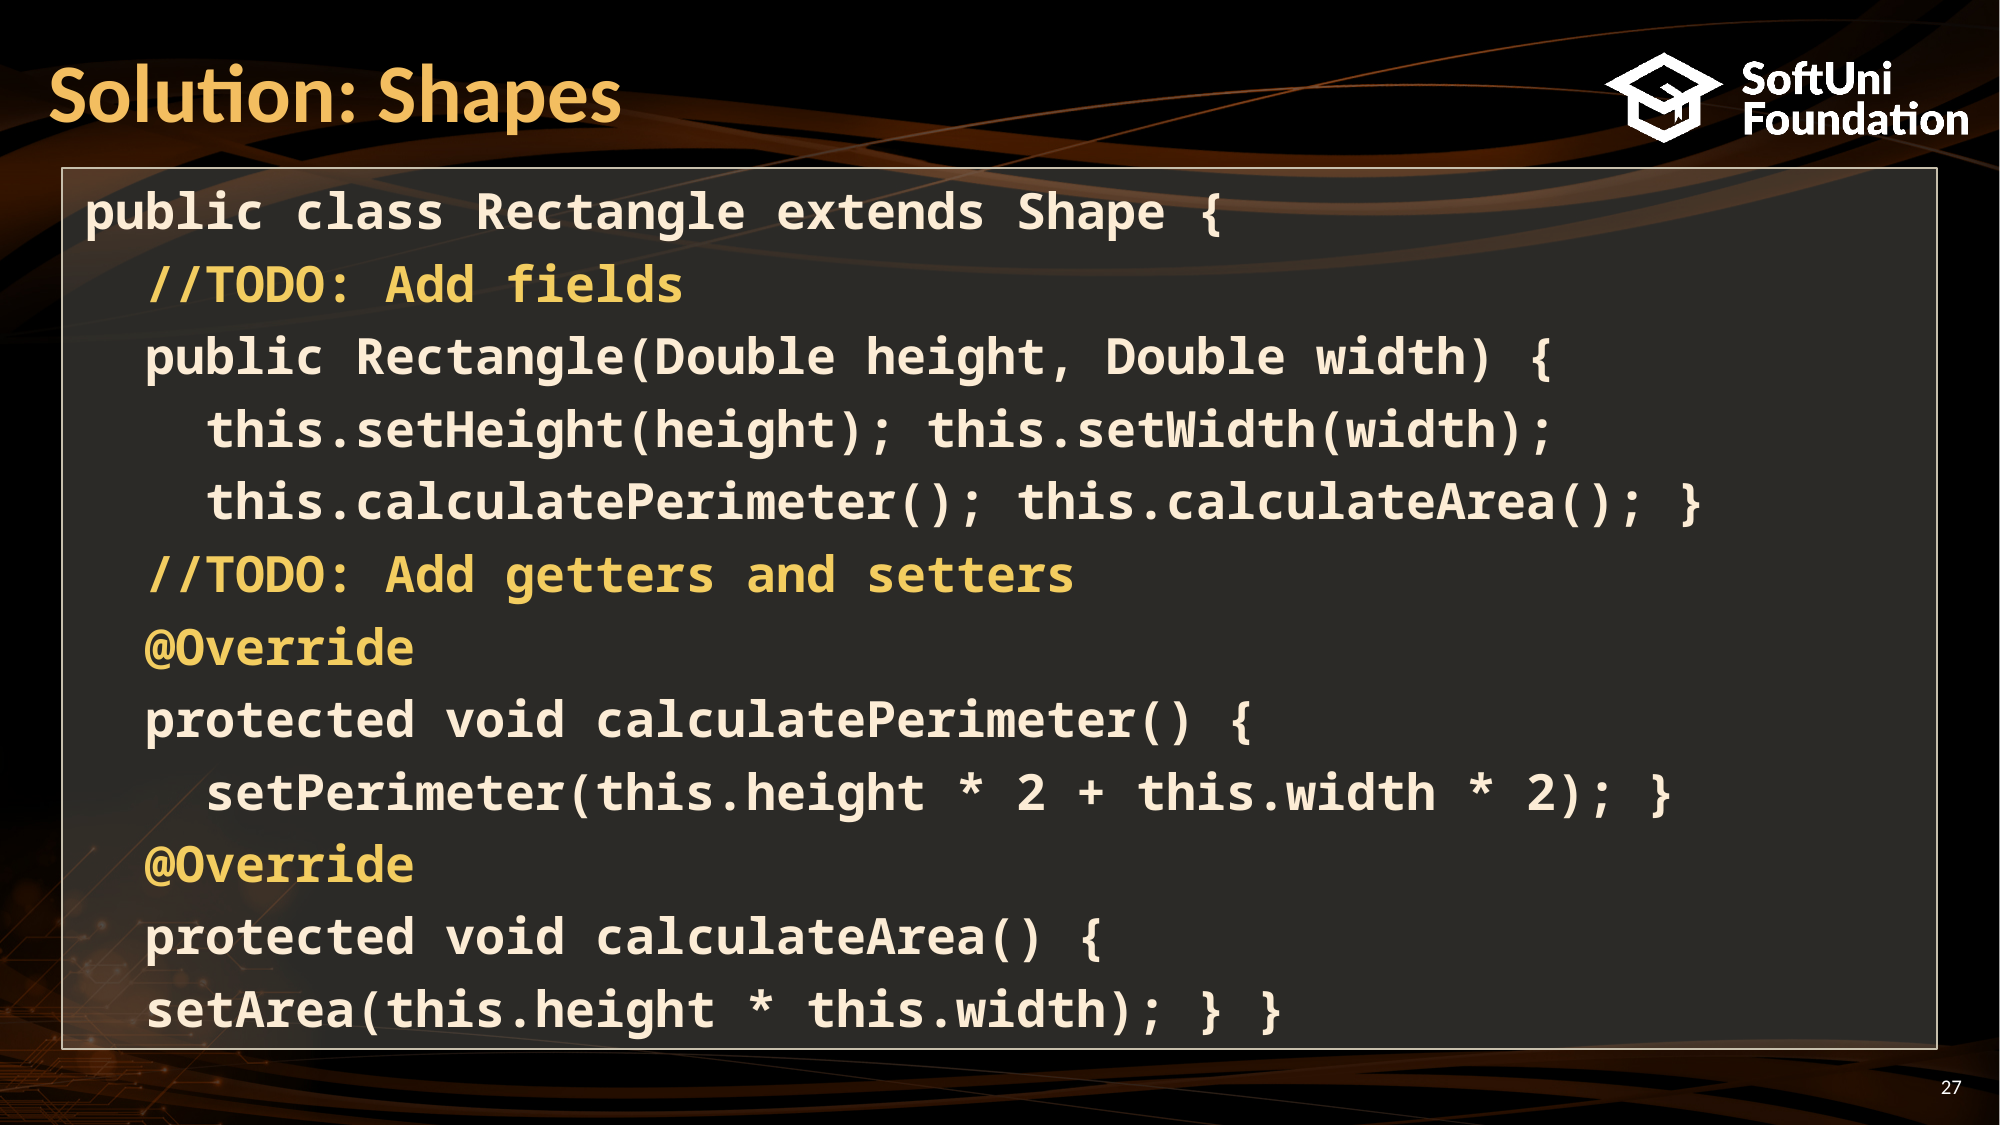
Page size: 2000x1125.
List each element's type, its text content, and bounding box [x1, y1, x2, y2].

slide_number 27 [1897, 1070, 1968, 1103]
picture [0, 0, 2000, 1125]
title Solution: Shapes [30, 6, 1602, 189]
text_box public class Rectangle extends Shape { //TODO: Add fields public Rectangle(Double height, Double width) { this.setHeight(height); this.setWidth(width); this.calculatePerimeter(); this.calculateArea(); } //TODO: Add getters and setters @Override protected void calculatePerimeter() { setPerimeter(this.height * 2 + this.width * 2); } @Override protected void calculateArea() { setArea(this.height * this.width); } } [62, 168, 1938, 1050]
